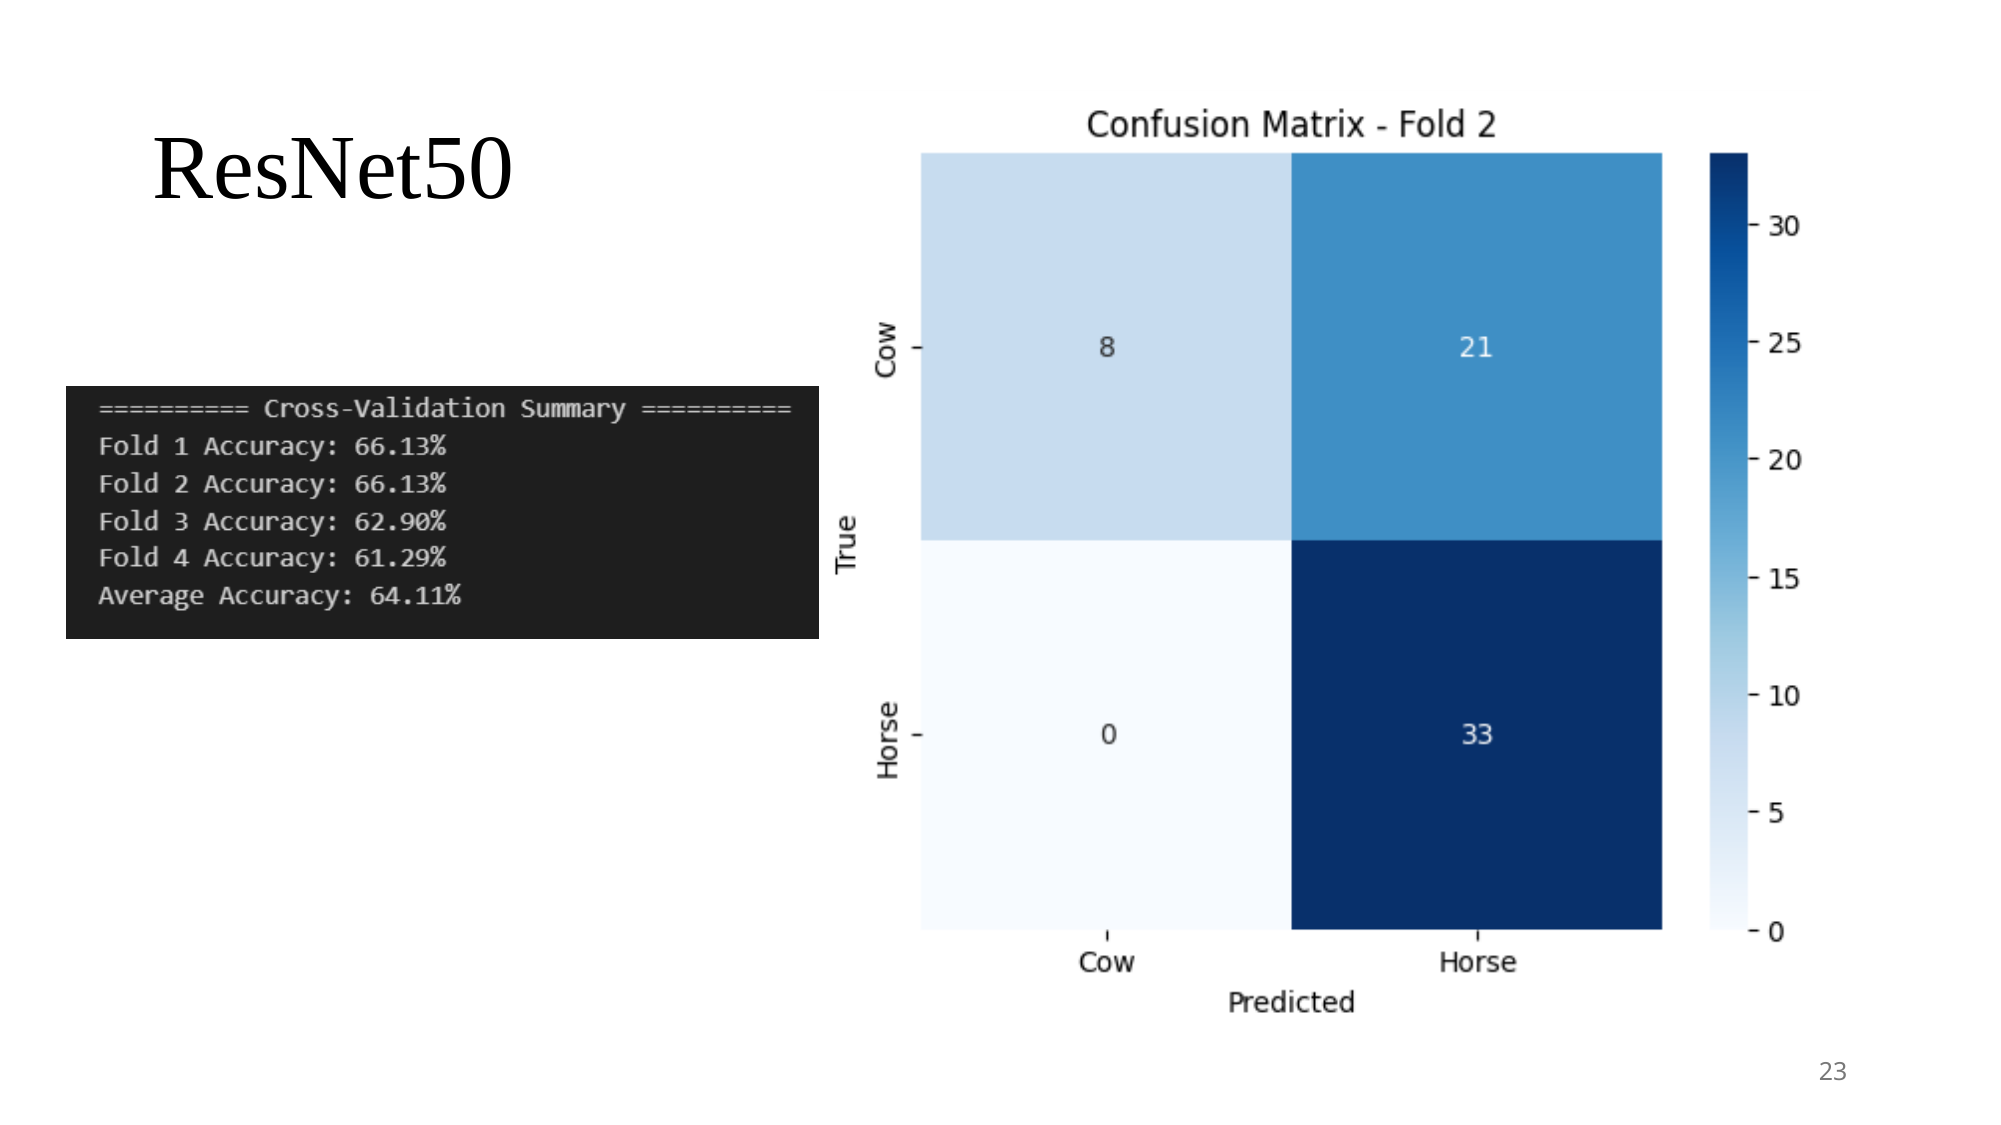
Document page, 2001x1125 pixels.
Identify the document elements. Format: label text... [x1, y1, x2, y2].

title ResNet50 [137, 59, 1863, 278]
picture [65, 386, 819, 639]
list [815, 89, 1823, 1037]
slide_number 23 [1412, 1042, 1863, 1103]
